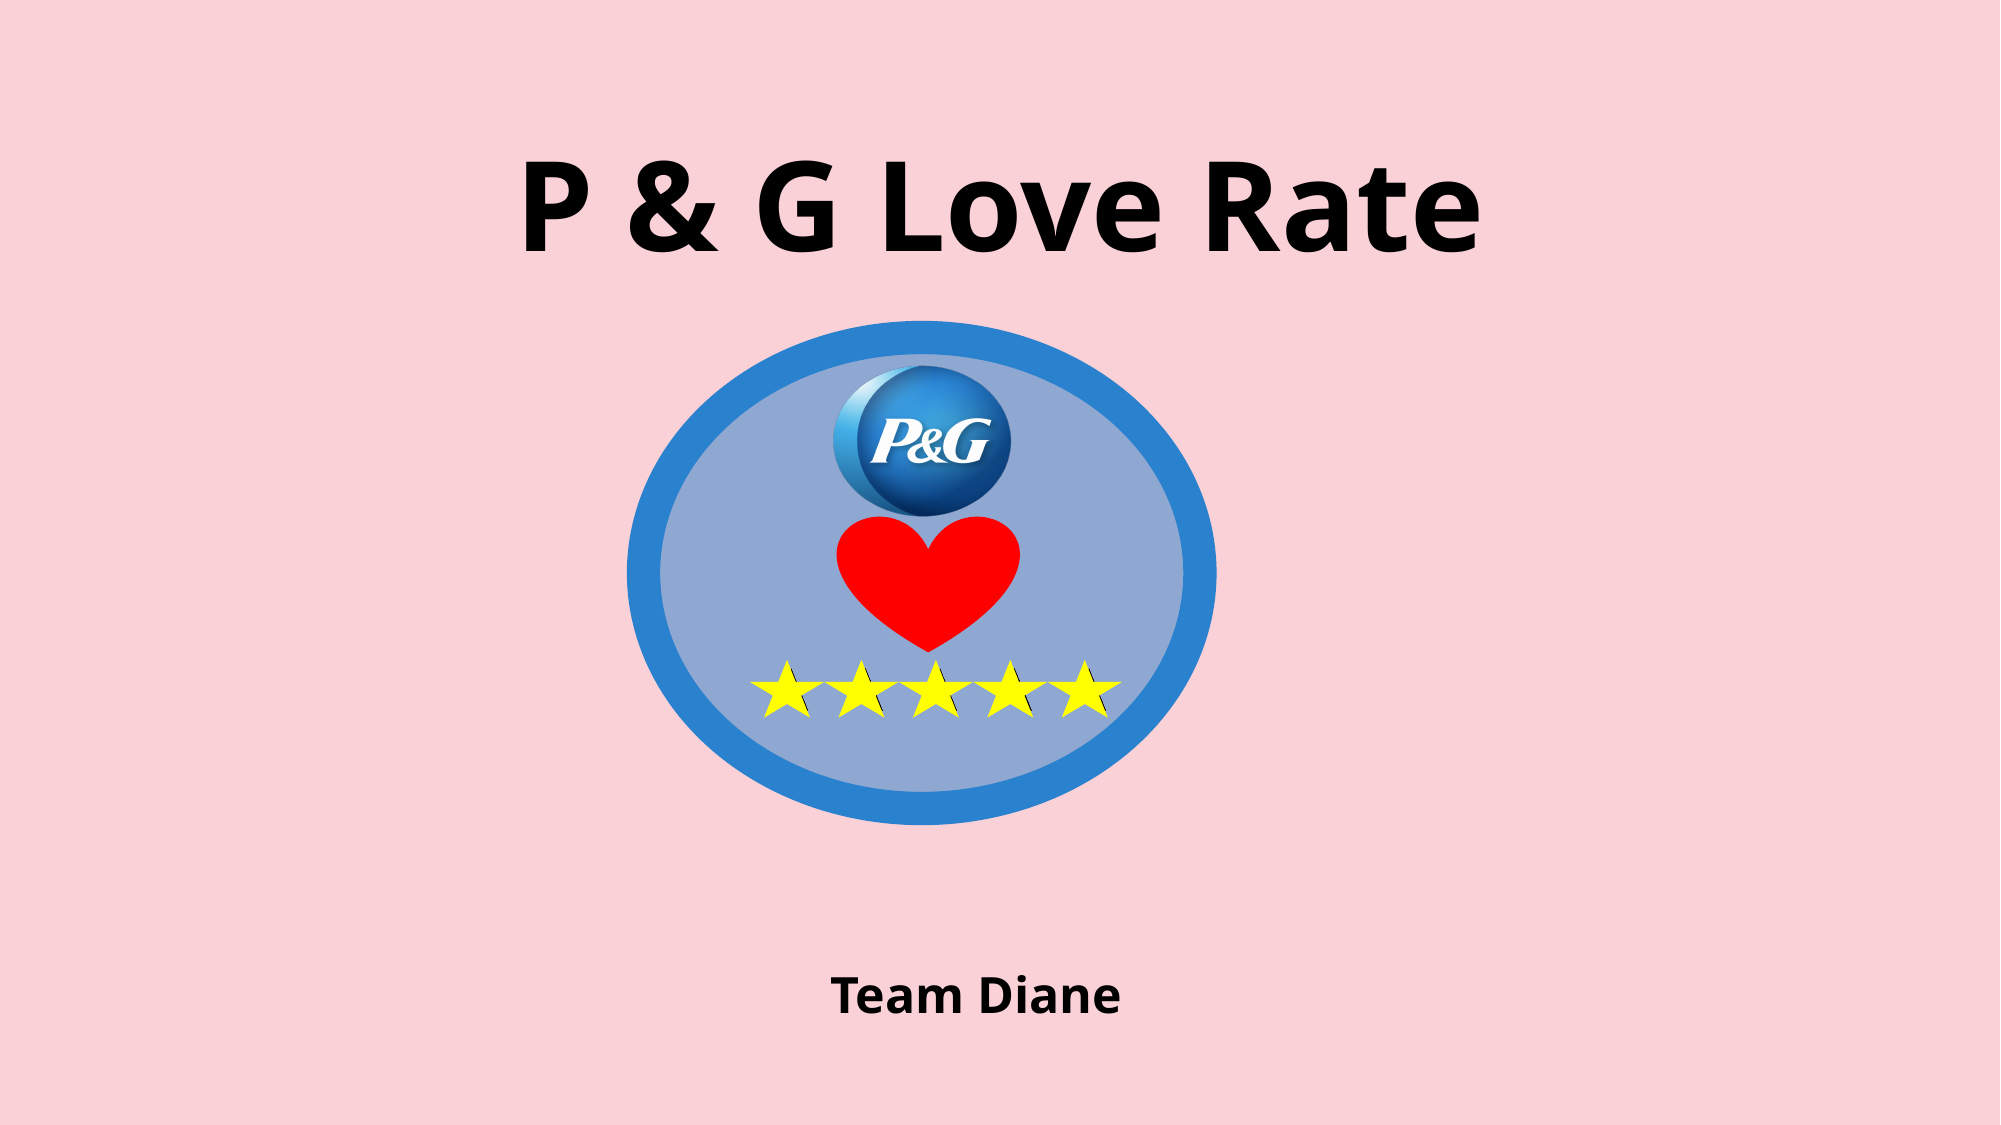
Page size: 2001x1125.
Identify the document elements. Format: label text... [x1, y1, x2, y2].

title P & G Love Rate [249, 77, 1750, 286]
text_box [643, 337, 1200, 809]
text_box Team Diane [665, 956, 1287, 1031]
